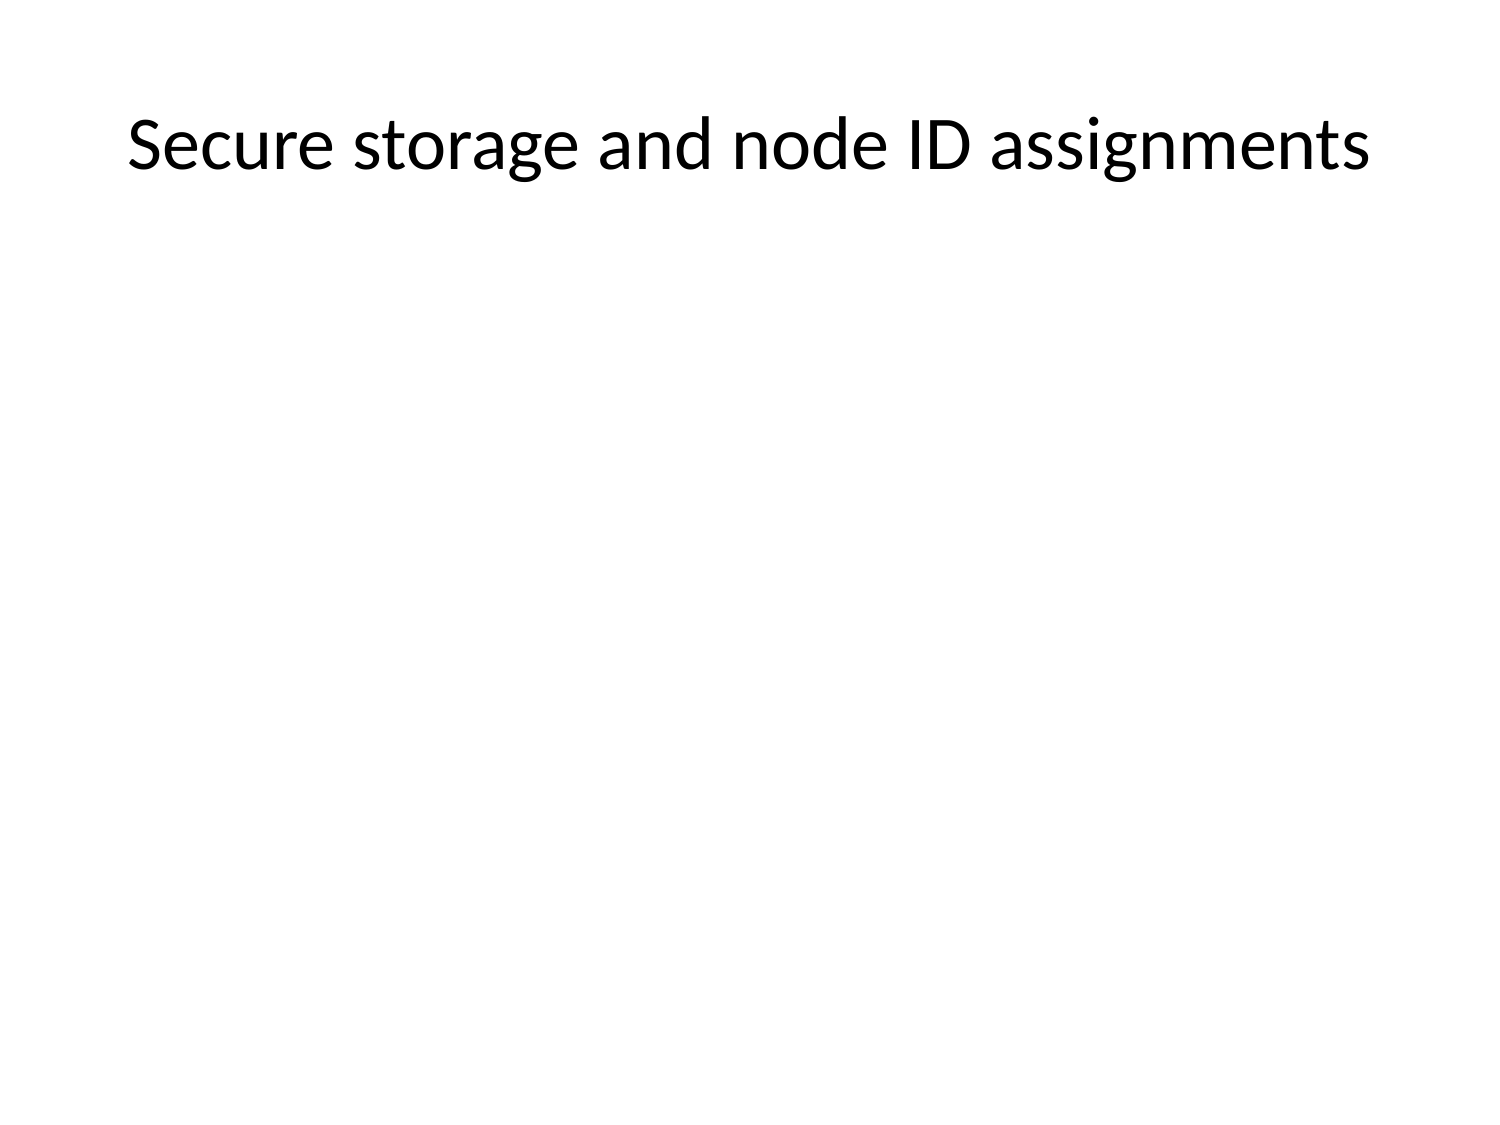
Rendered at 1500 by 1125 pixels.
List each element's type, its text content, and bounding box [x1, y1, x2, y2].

title Secure storage and node ID assignments [75, 45, 1425, 233]
